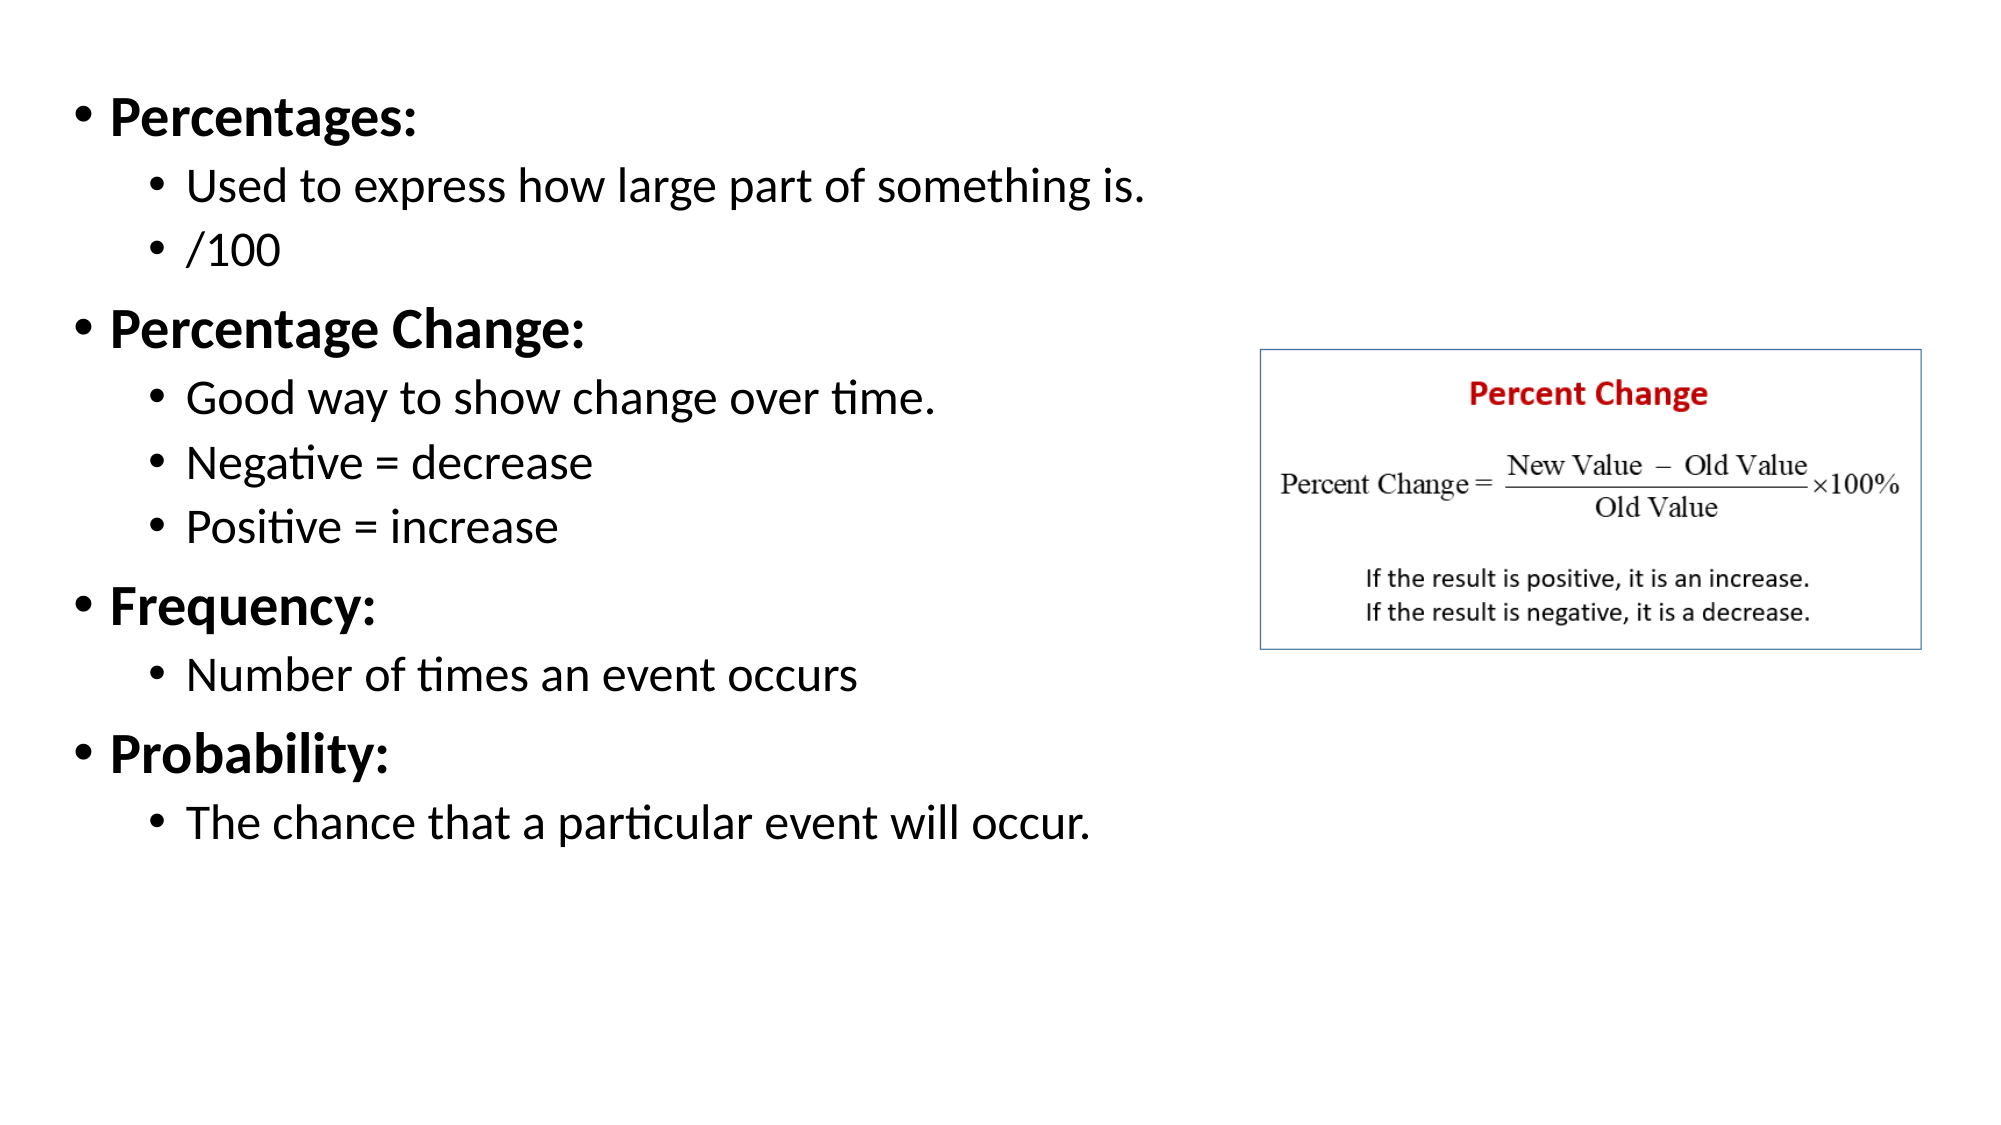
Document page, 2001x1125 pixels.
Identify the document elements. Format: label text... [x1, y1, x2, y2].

list Percentages: Used to express how large part of something is. /100 Percentage Change: Good way to show change over time. Negative = decrease Positive = increase Frequency: Number of times an event occurs Probability: The chance that a particular event will occur. [58, 78, 1225, 1071]
picture [1253, 342, 1923, 657]
